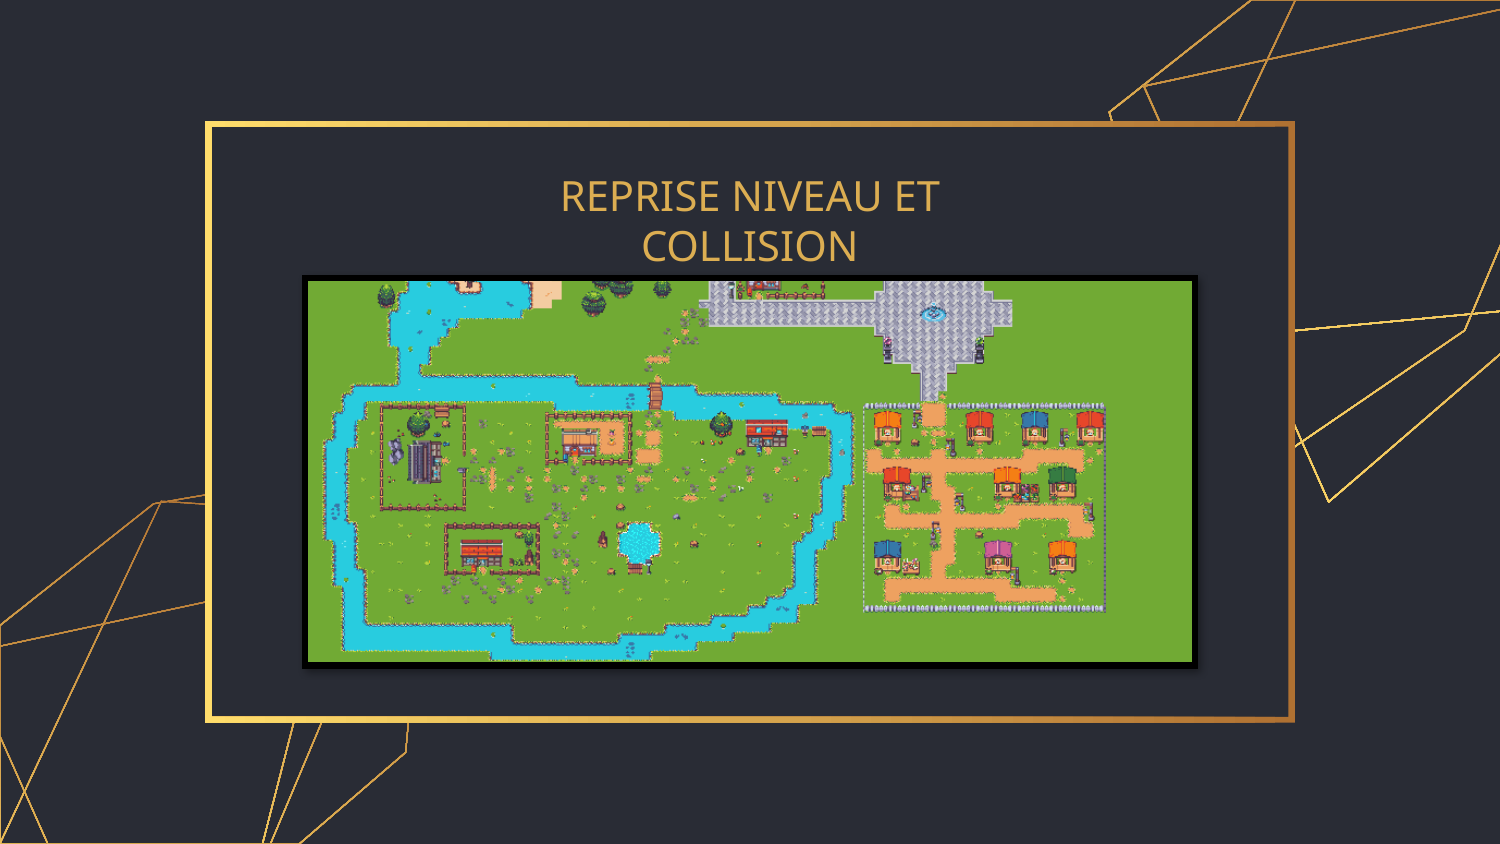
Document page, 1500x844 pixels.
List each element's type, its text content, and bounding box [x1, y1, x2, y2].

title REPRISE NIVEAU ET COLLISION [445, 187, 1055, 253]
picture [307, 280, 1192, 663]
